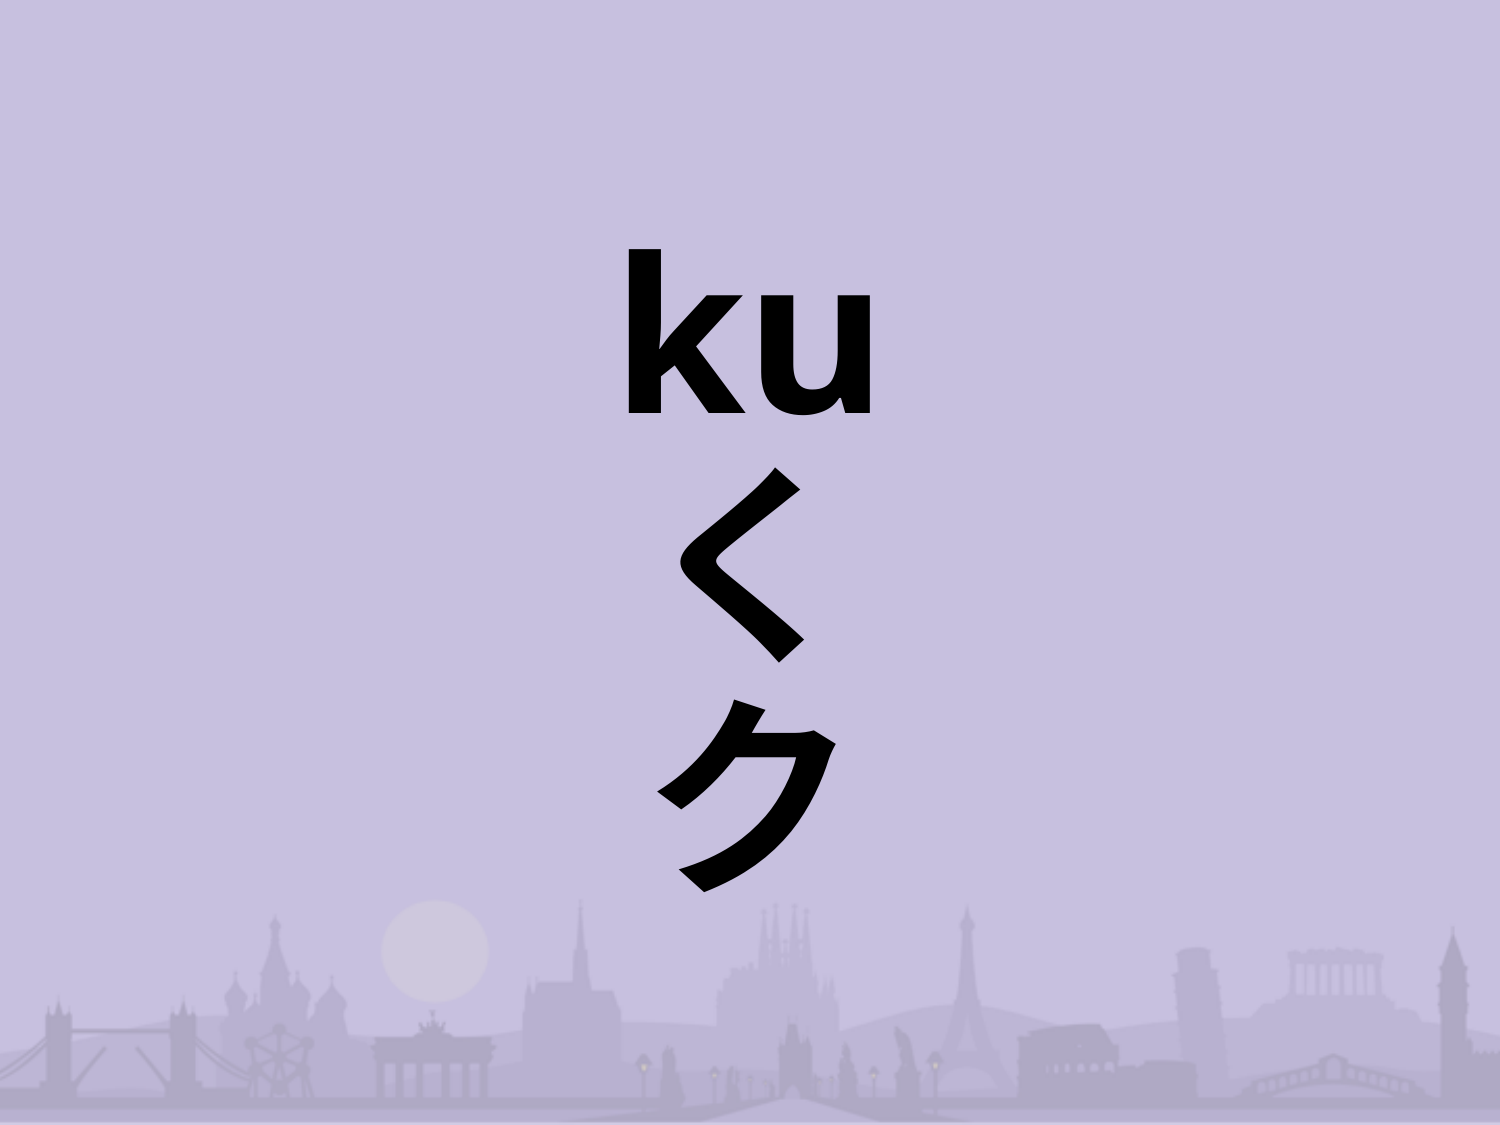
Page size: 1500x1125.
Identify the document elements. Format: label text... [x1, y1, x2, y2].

title ku く ク [243, 174, 1257, 978]
picture [0, 0, 1500, 1125]
